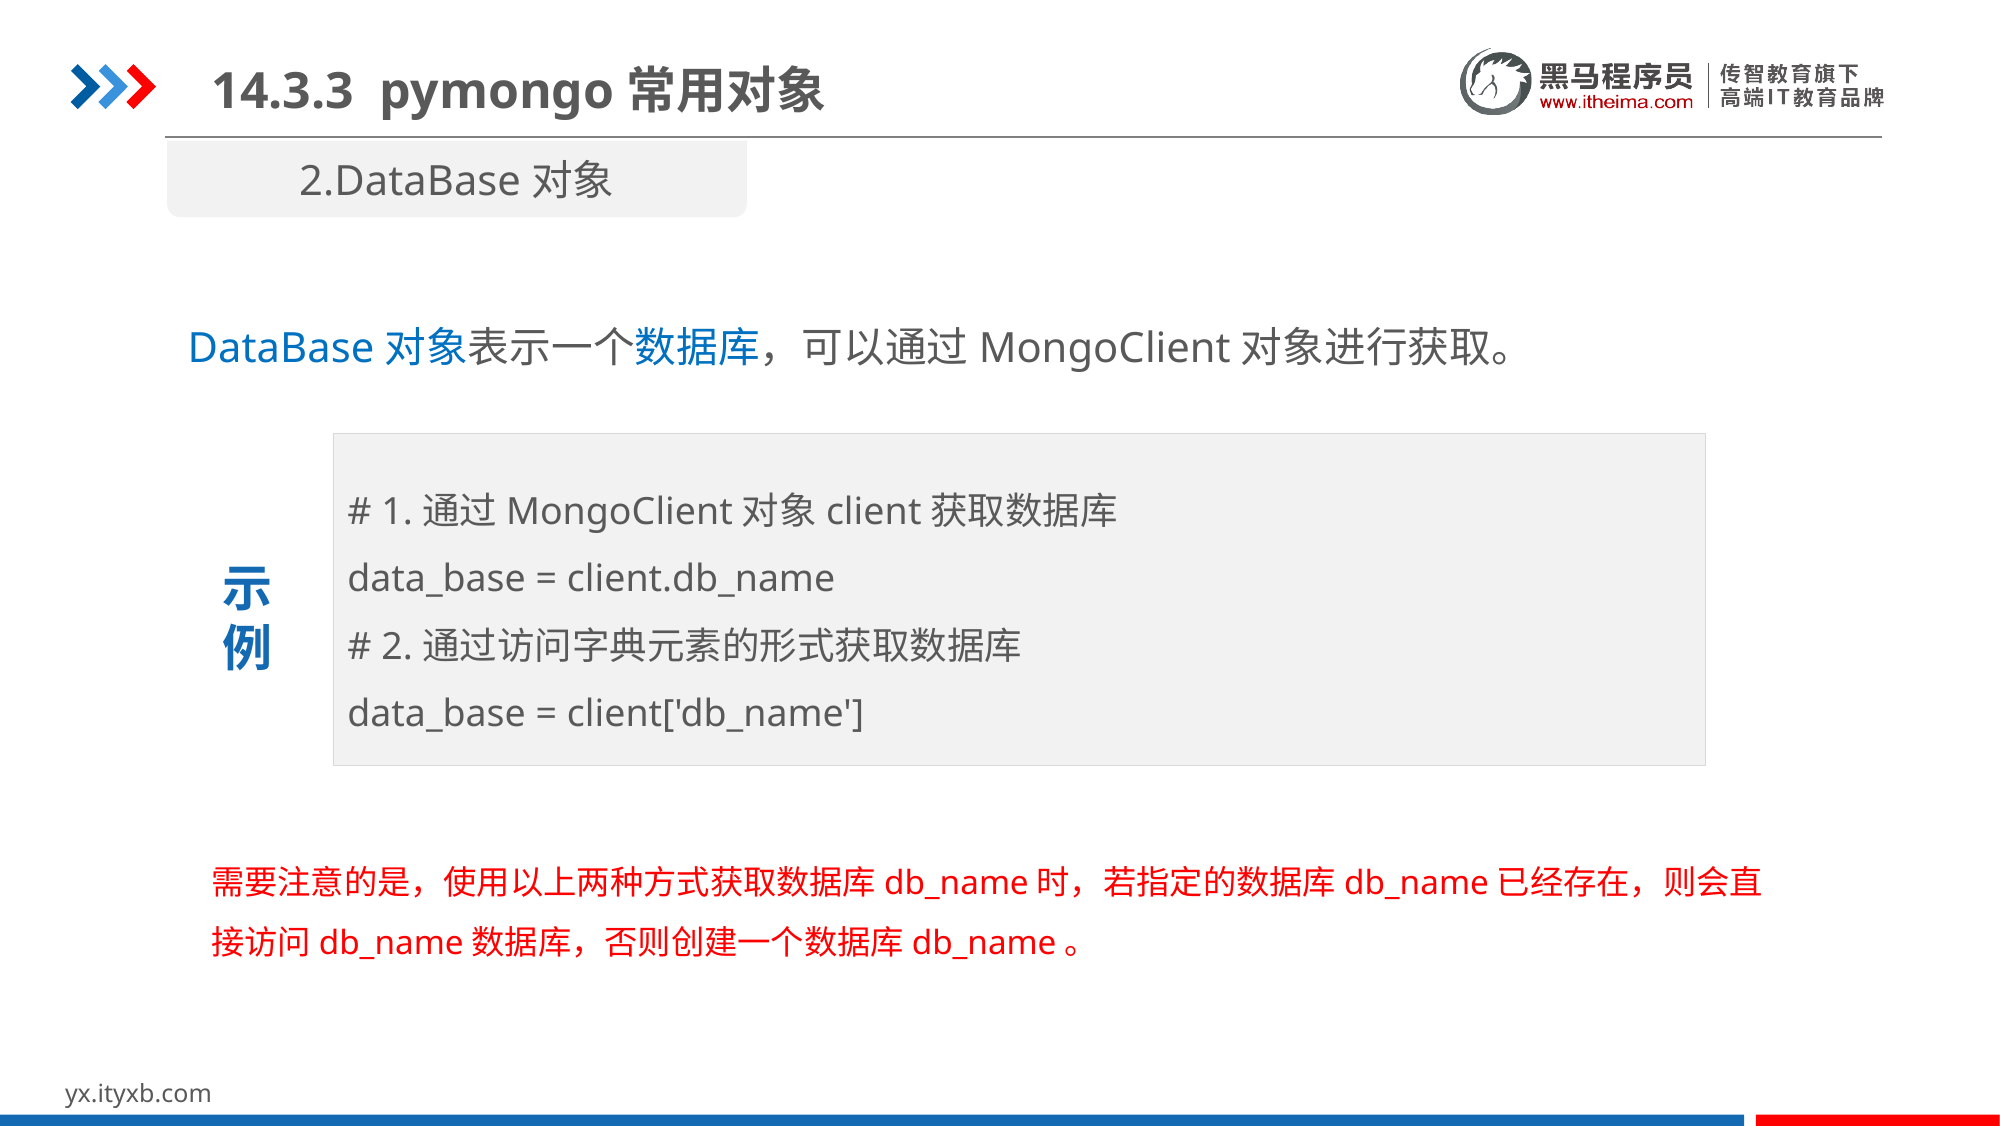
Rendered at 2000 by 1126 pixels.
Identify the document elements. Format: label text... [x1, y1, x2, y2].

text_box 示 例 [184, 549, 311, 694]
text_box # 1.通过MongoClient对象client获取数据库 data_base = client.db_name # 2.通过访问字典元素的形式获取数据库 data_base = client['db_name'] [331, 431, 1707, 767]
text_box 需要注意的是，使用以上两种方式获取数据库db_name时，若指定的数据库db_name已经存在，则会直接访问db_name数据库，否则创建一个数据库db_name。 [196, 834, 1802, 984]
picture [1460, 48, 1887, 115]
text_box DataBase对象表示一个数据库，可以通过MongoClient对象进行获取。 [172, 288, 1779, 380]
text_box 14.3.3 pymongo常用对象 [196, 42, 1008, 136]
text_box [166, 140, 748, 218]
